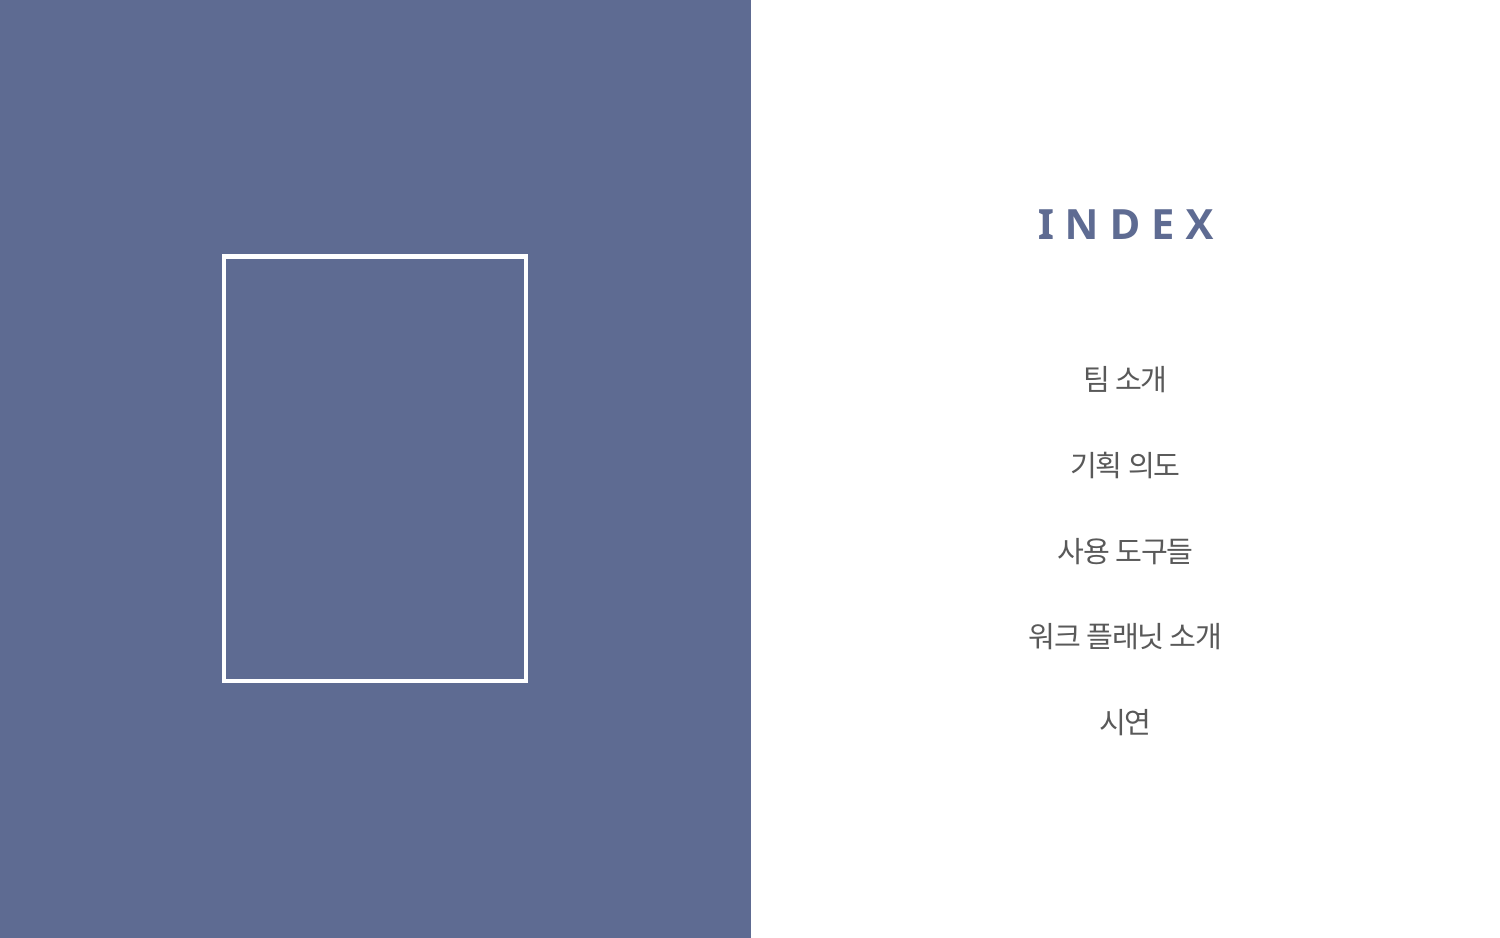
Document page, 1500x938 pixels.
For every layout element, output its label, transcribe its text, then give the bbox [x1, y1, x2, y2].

text_box I N D E X [1011, 159, 1240, 286]
text_box WORK PLAN IT [223, 256, 526, 681]
list 팀 소개 기획 의도 사용 도구들 워크 플래닛 소개 시연 [1004, 335, 1248, 731]
